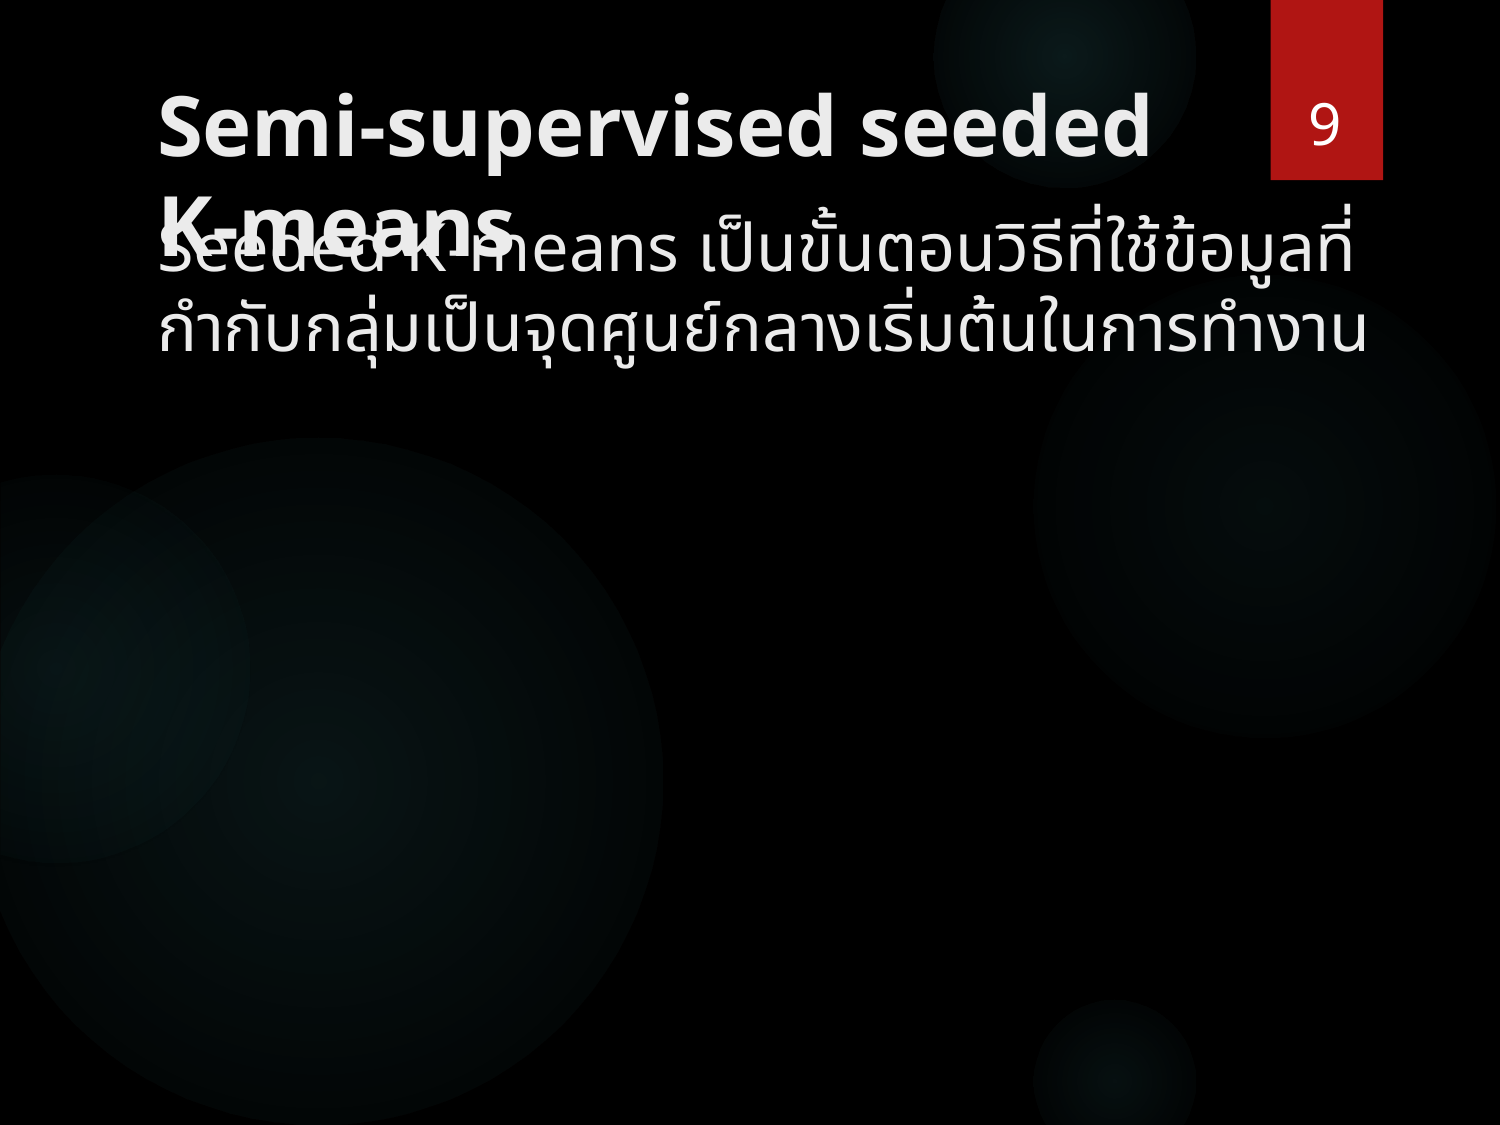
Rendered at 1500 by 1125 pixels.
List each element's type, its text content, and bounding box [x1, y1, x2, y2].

slide_number 9 [1273, 48, 1378, 175]
text_box Seeded K-means เป็นขั้นตอนวิธีที่ใช้ข้อมูลที่กำกับกลุ่มเป็นจุดศูนย์กลางเริ่มต้นในการทำงาน [142, 196, 1427, 994]
title Semi-supervised seeded K-means [142, 65, 1272, 196]
